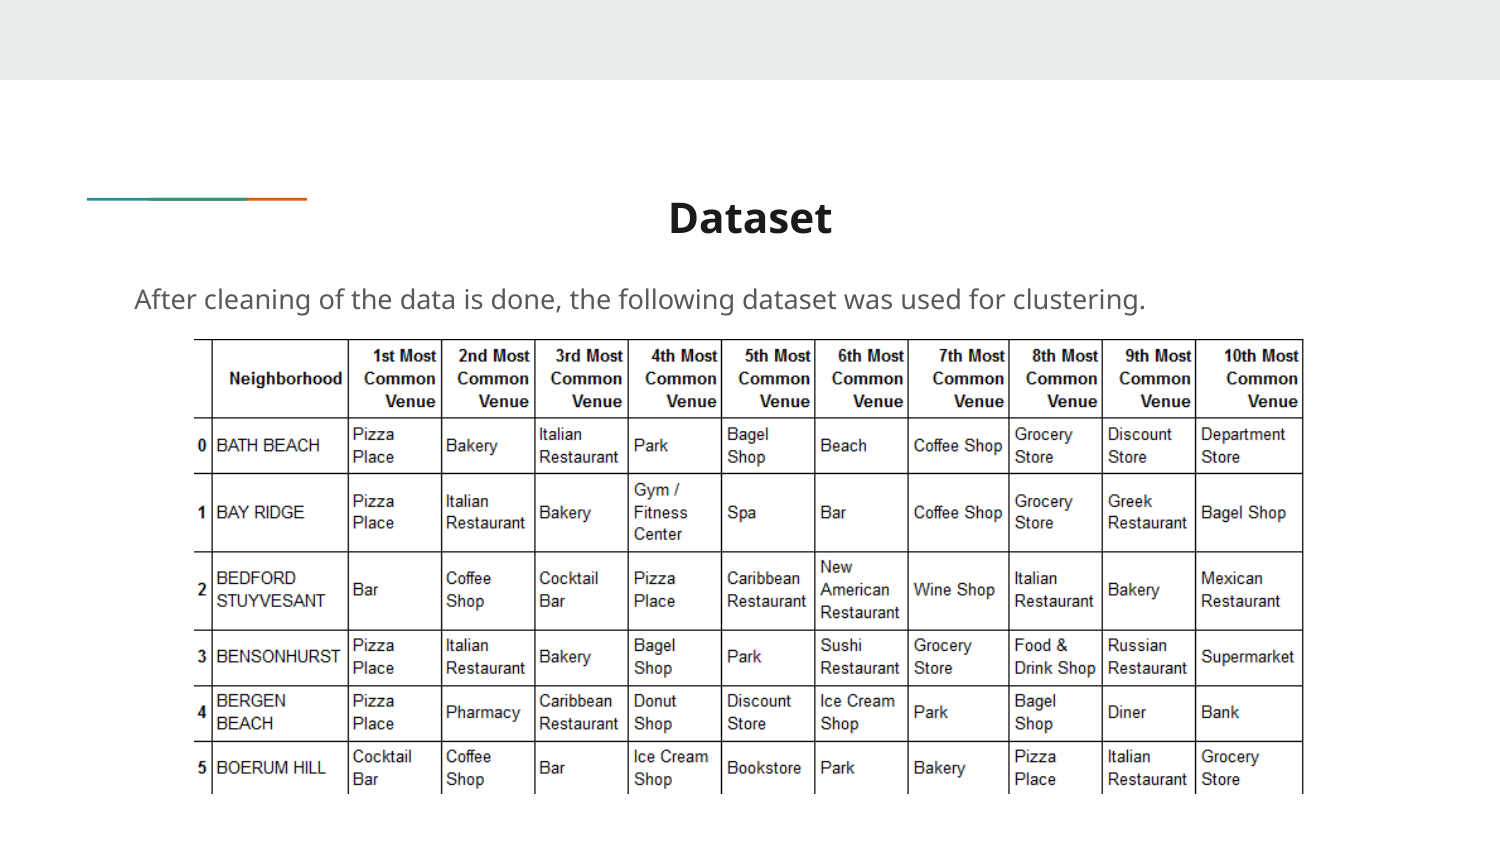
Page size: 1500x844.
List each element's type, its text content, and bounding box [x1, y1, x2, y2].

picture [193, 339, 1306, 794]
title Dataset [119, 173, 1381, 260]
list After cleaning of the data is done, the following dataset was used for clustering. [119, 260, 1381, 340]
